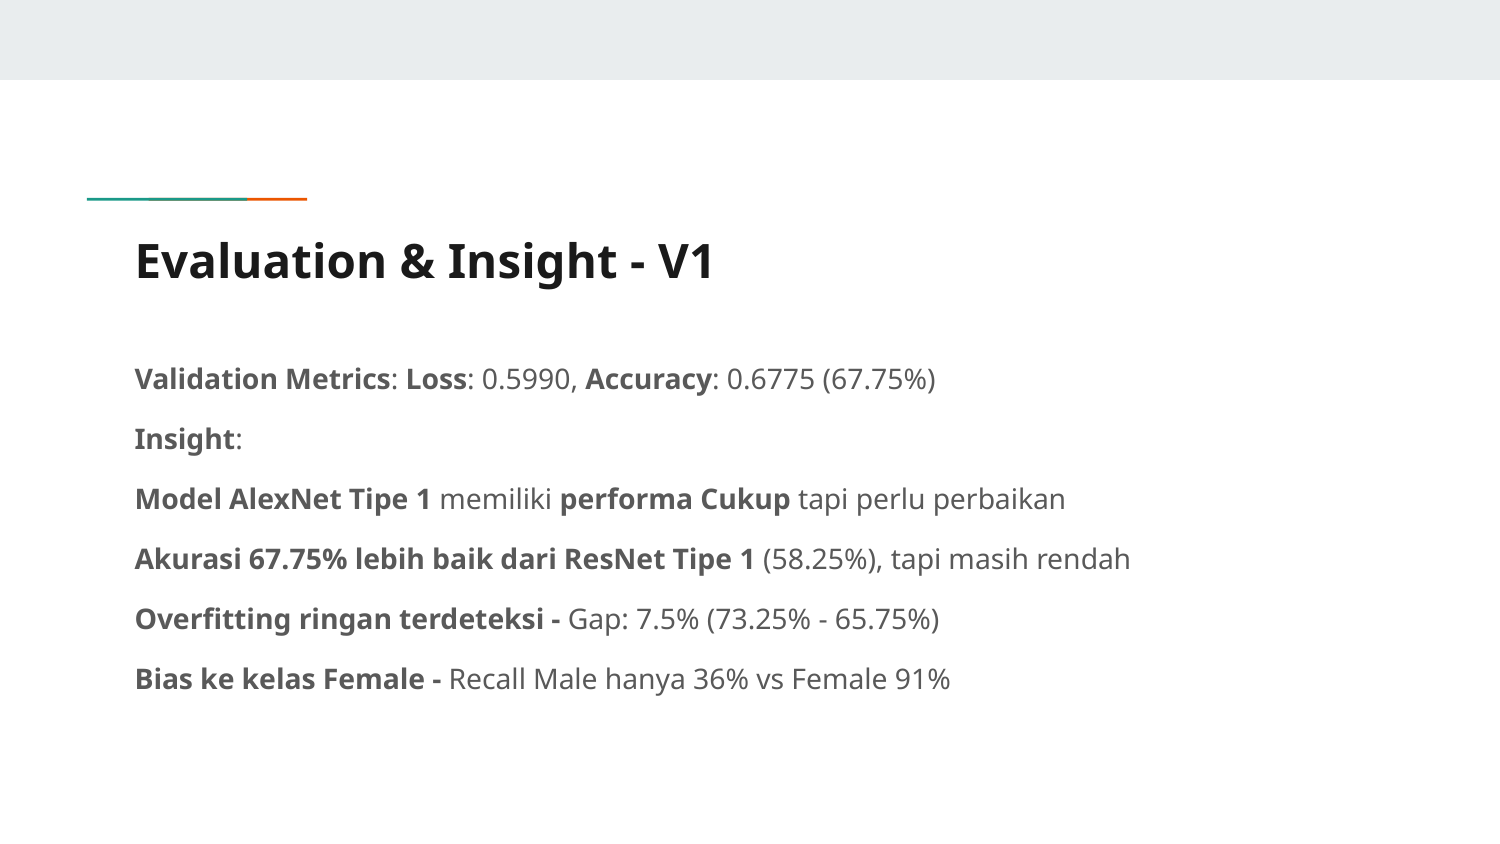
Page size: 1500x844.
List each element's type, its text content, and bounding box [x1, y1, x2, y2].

title Evaluation & Insight - V1 [119, 216, 1381, 305]
list Validation Metrics: Loss: 0.5990, Accuracy: 0.6775 (67.75%) Insight: Model AlexNet Tipe 1 memiliki performa Cukup tapi perlu perbaikan Akurasi 67.75% lebih baik dari ResNet Tipe 1 (58.25%), tapi masih rendah Overfitting ringan terdeteksi - Gap: 7.5% (73.25% - 65.75%) Bias ke kelas Female - Recall Male hanya 36% vs Female 91% [119, 341, 1381, 712]
